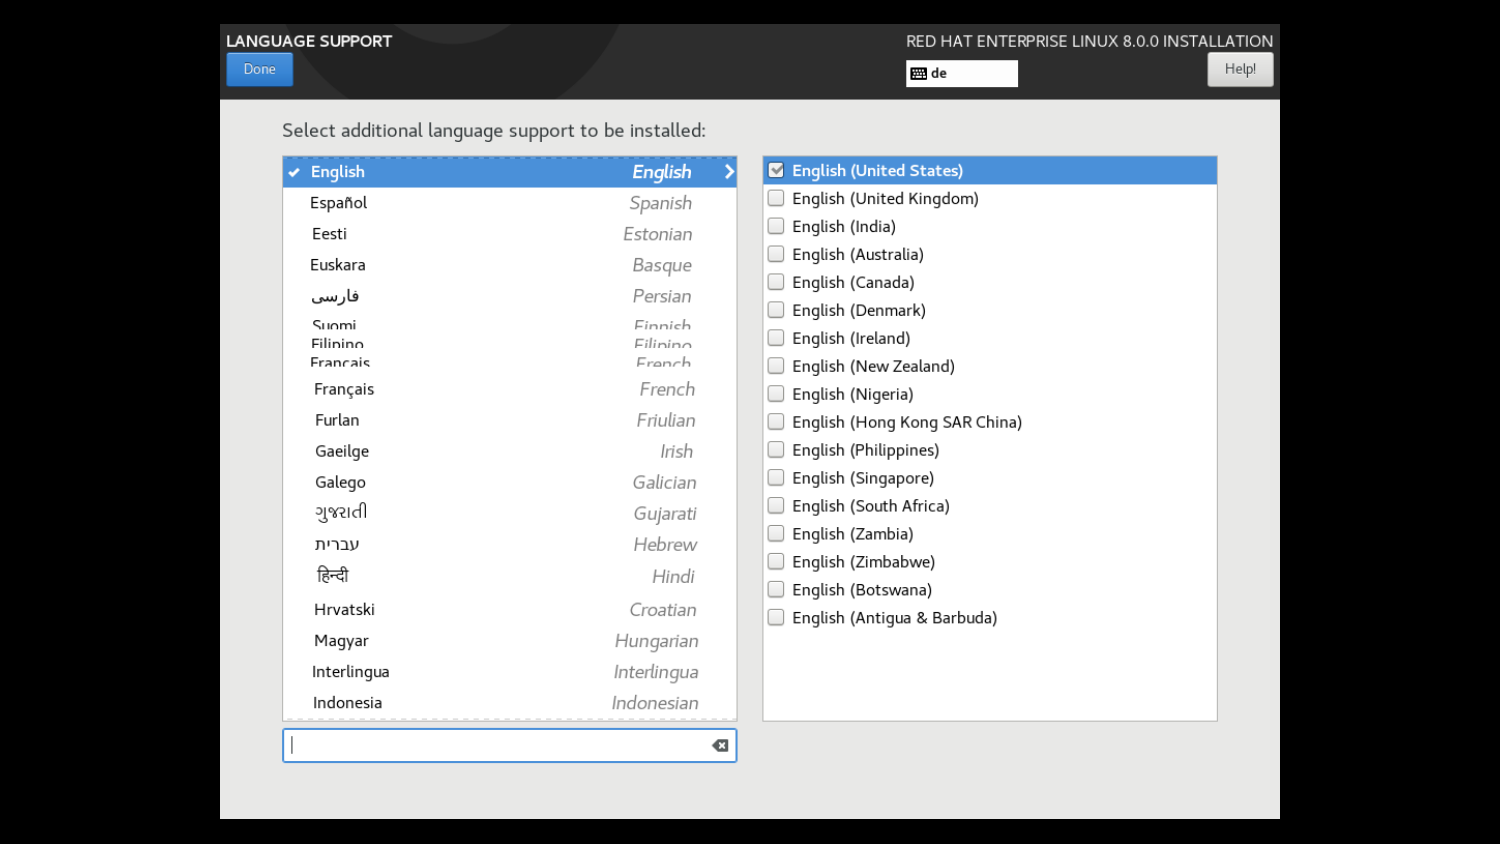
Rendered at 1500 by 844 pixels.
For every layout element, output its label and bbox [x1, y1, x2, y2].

picture [220, 24, 1280, 819]
